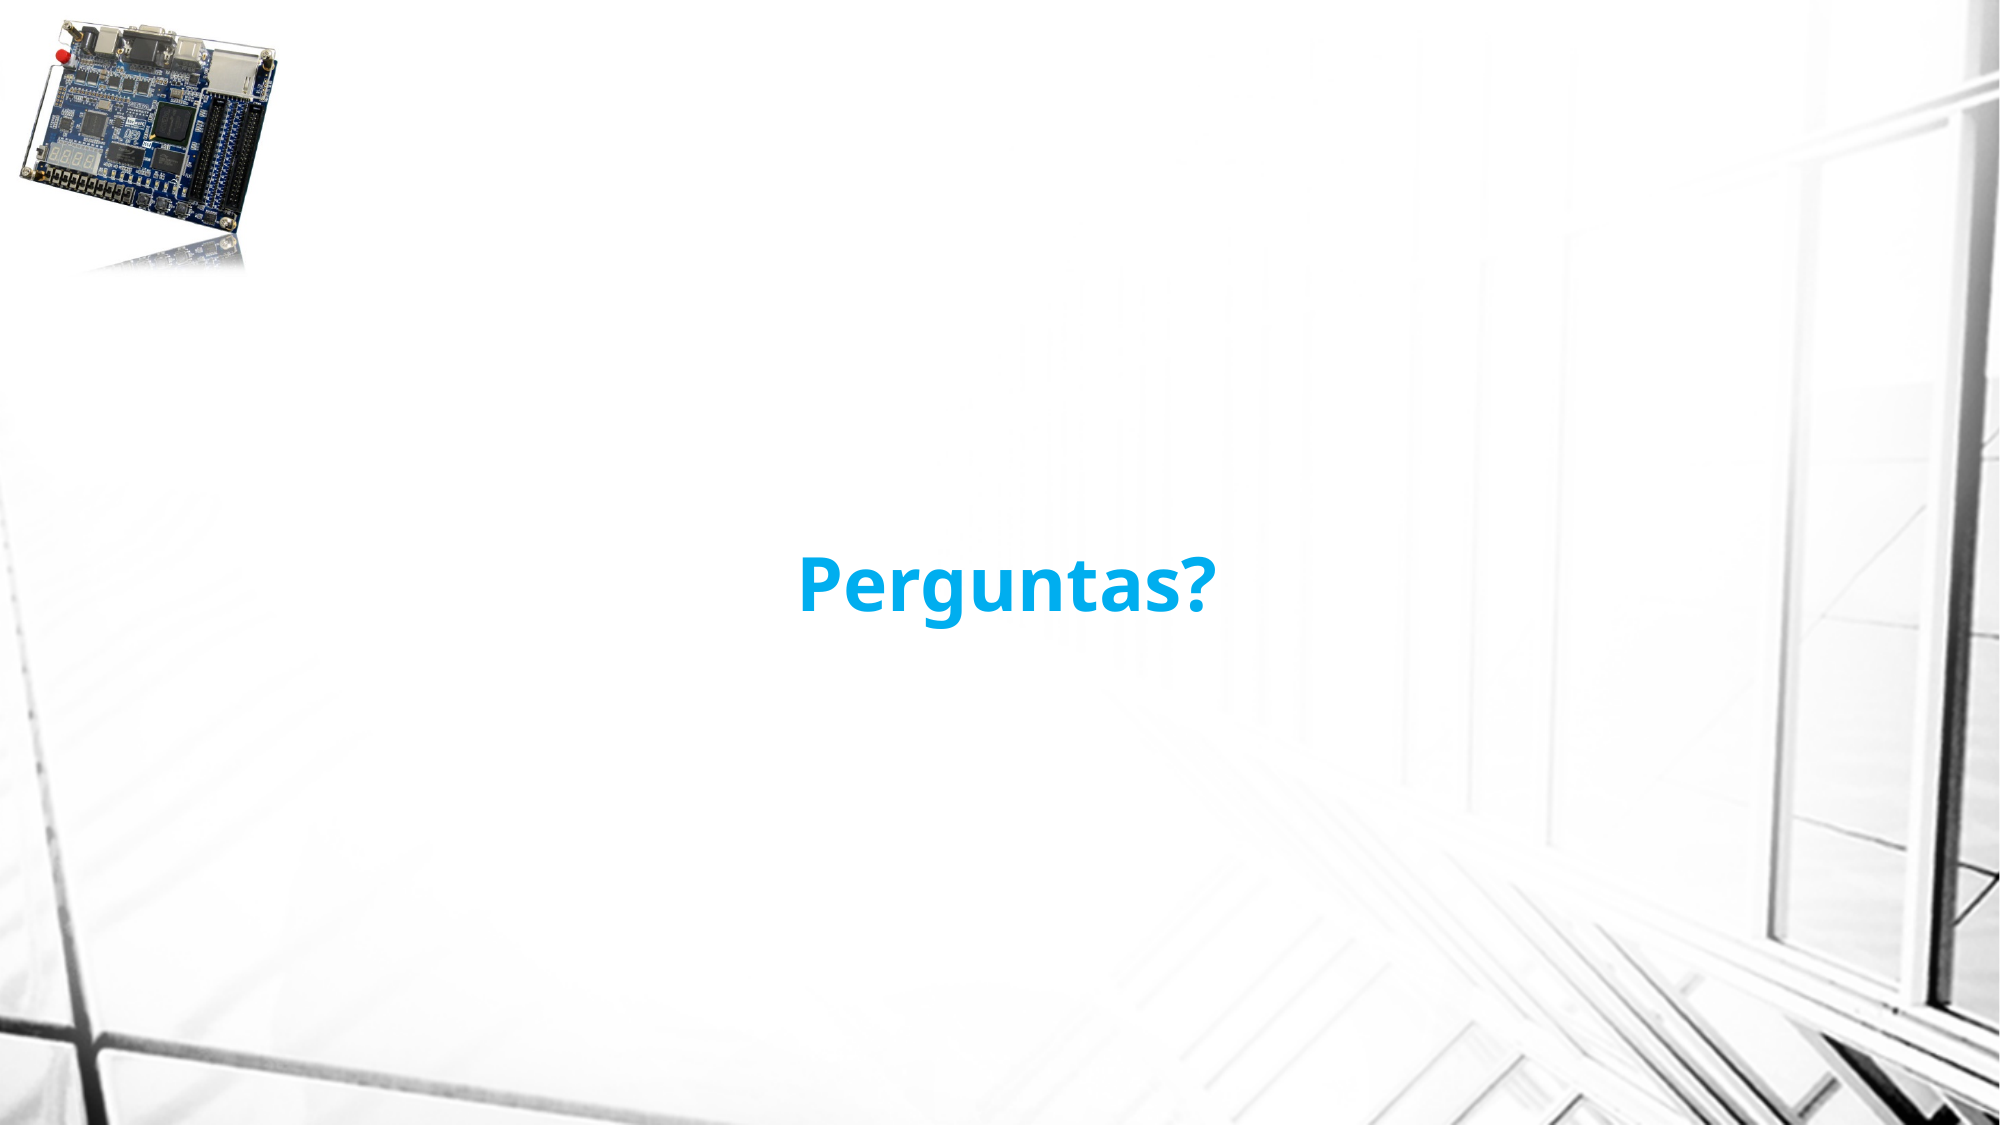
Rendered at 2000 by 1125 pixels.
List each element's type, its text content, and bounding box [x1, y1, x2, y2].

picture [0, 0, 2000, 1125]
title Perguntas? [294, 420, 1720, 634]
